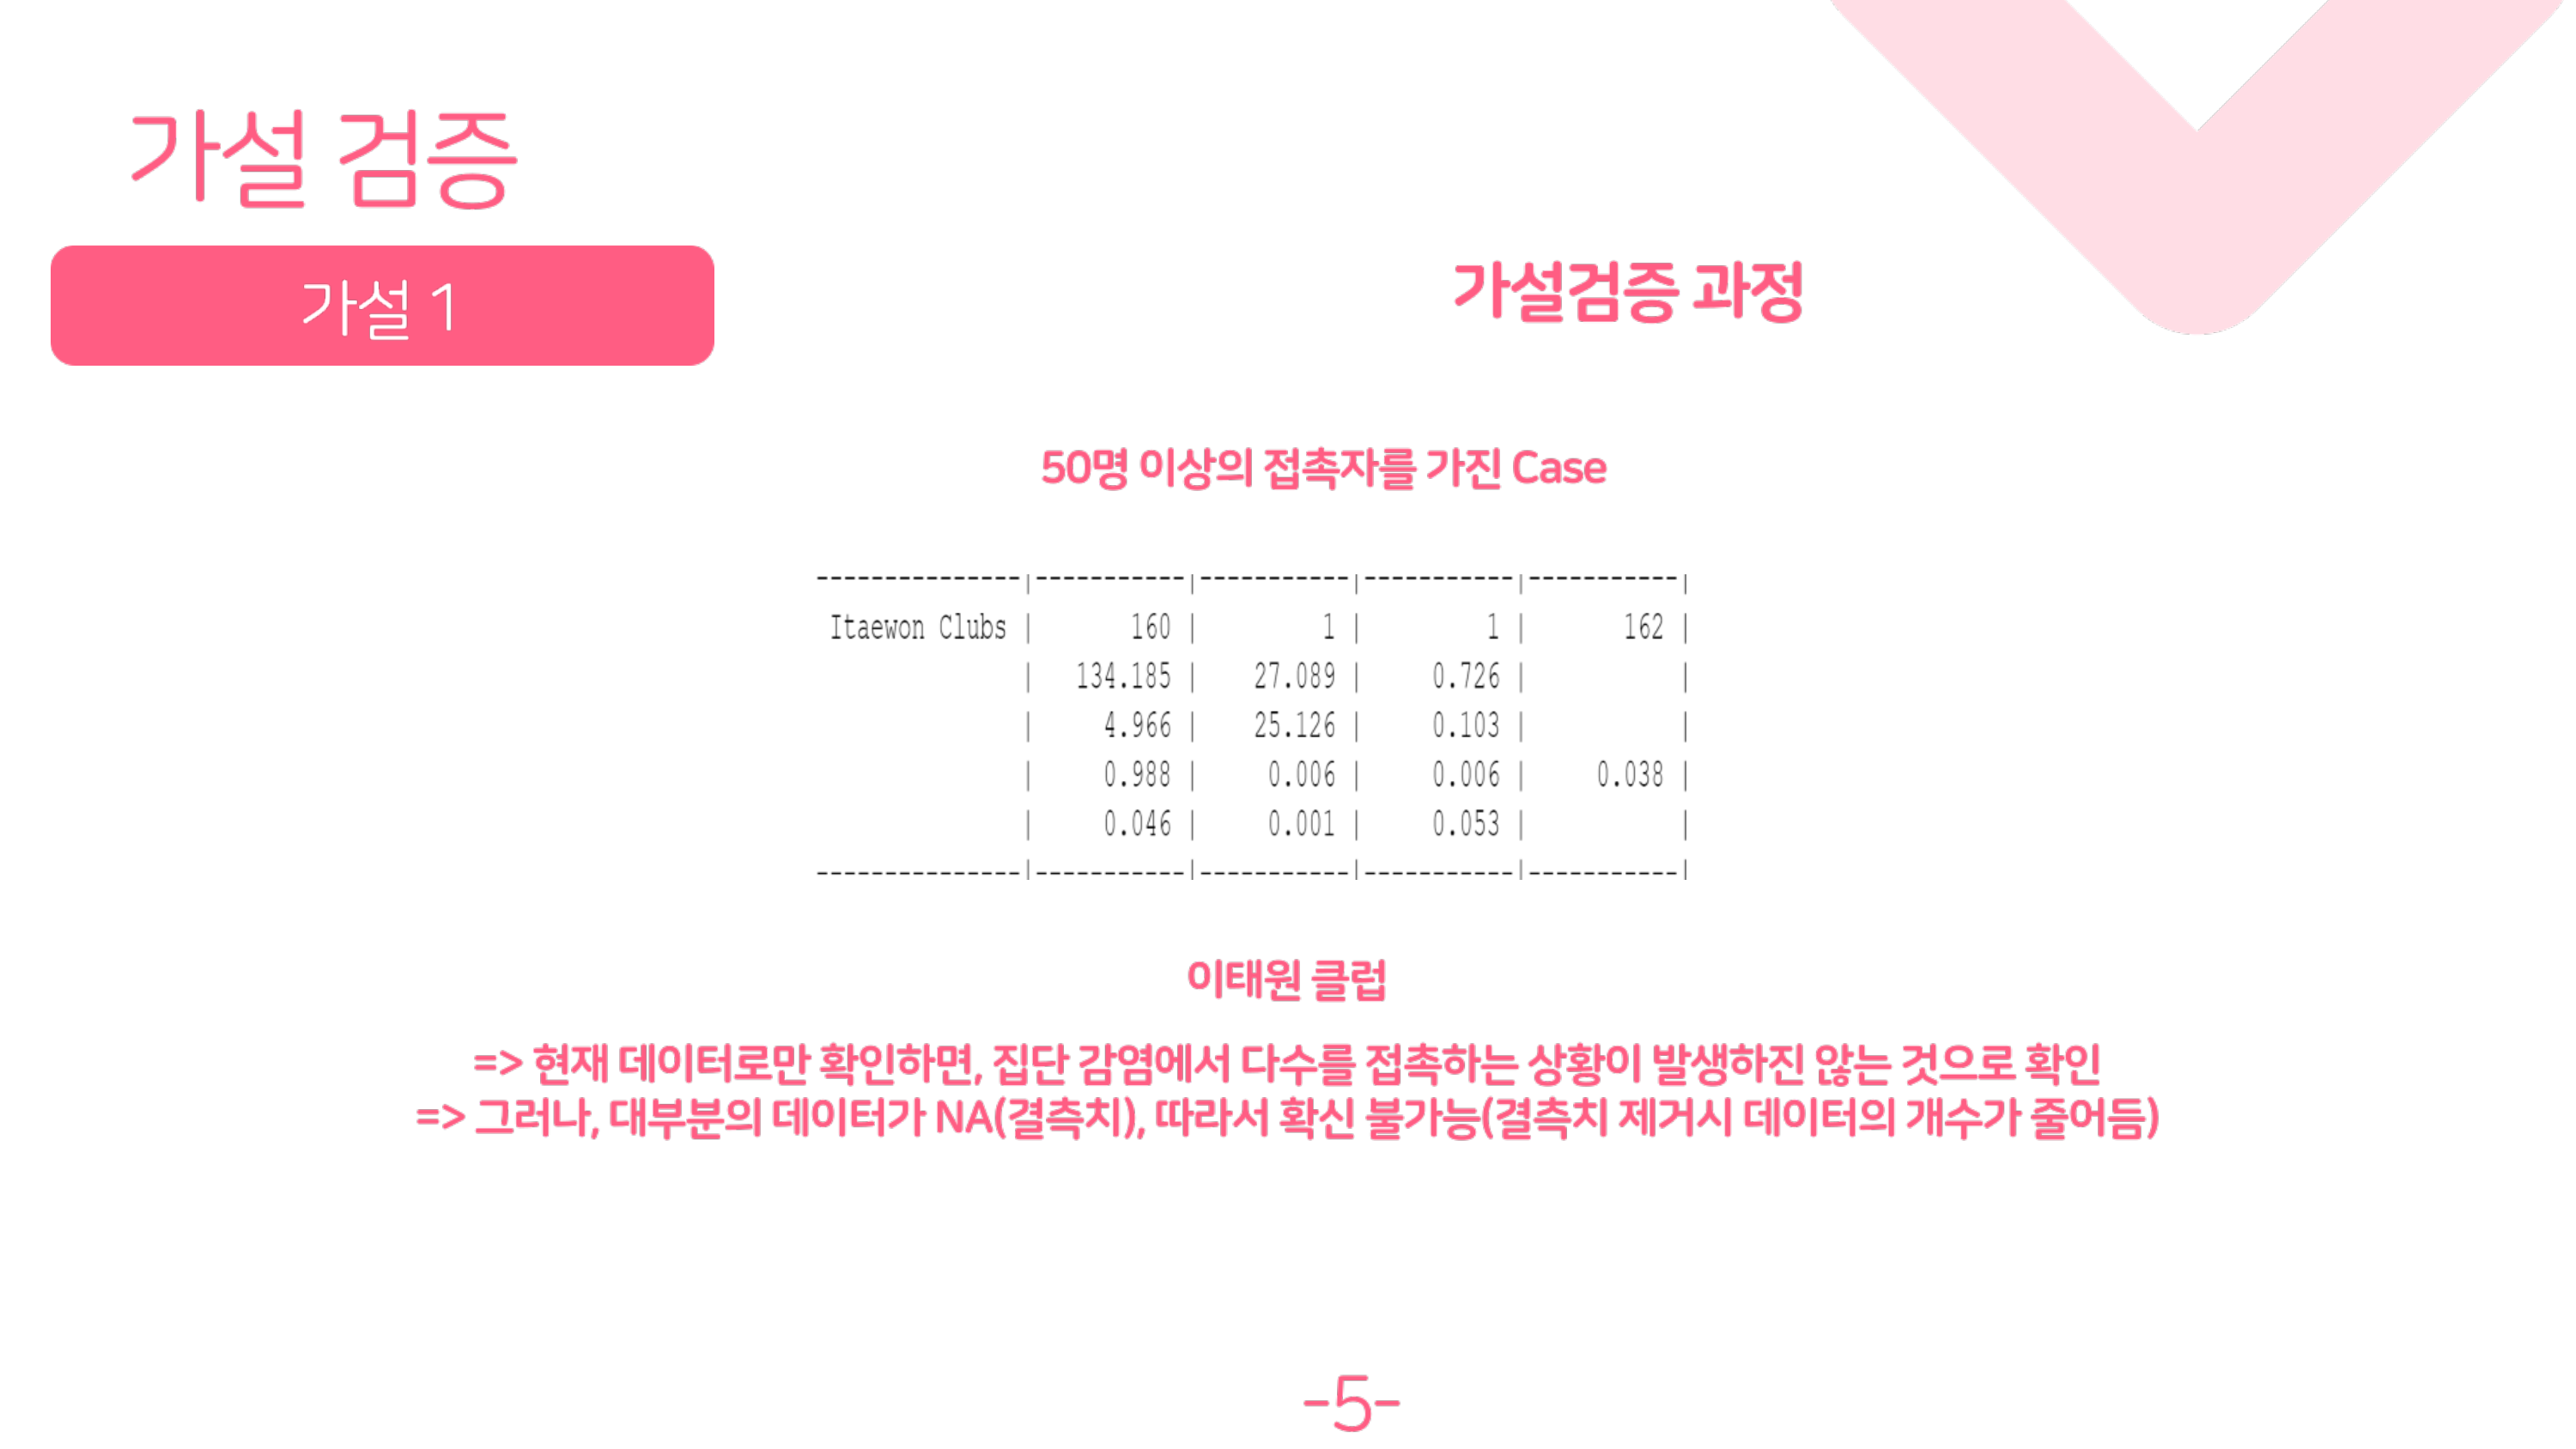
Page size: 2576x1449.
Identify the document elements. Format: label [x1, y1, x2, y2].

picture [1275, 1342, 1439, 1449]
text_box [50, 246, 105, 255]
text_box [816, 574, 1686, 880]
picture [0, 70, 570, 388]
picture [738, 238, 1839, 371]
picture [290, 943, 2183, 1172]
text_box [499, 246, 714, 366]
text_box [1820, 0, 2576, 336]
picture [875, 431, 1629, 522]
